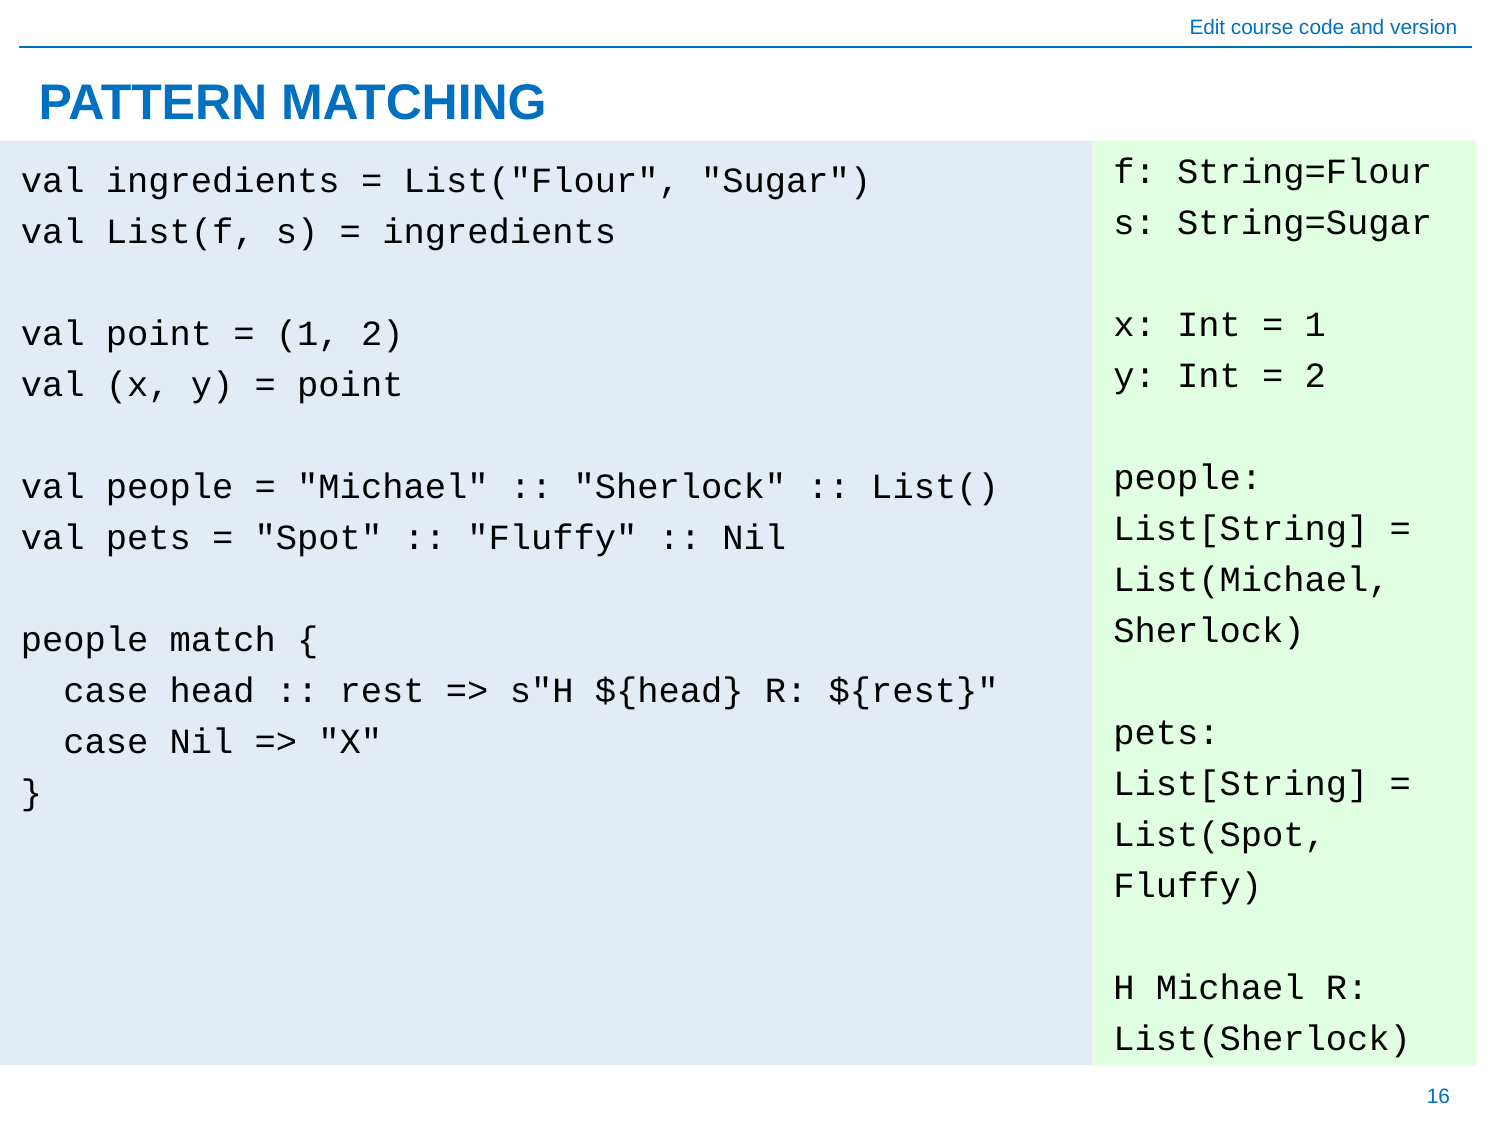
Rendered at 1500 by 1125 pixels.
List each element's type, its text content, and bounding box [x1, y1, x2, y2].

list val ingredients = List("Flour", "Sugar") val List(f, s) = ingredients val point = (1, 2) val (x, y) = point val people = "Michael" :: "Sherlock" :: List() val pets = "Spot" :: "Fluffy" :: Nil people match { case head :: rest => s"H ${head} R: ${rest}" case Nil => "X" } [0, 140, 1092, 1066]
title PATTERN MATCHING [23, 58, 1465, 140]
list f: String=Flour s: String=Sugar x: Int = 1 y: Int = 2 people: List[String] = List(Michael, Sherlock) pets: List[String] = List(Spot, Fluffy) H Michael R: List(Sherlock) [1092, 140, 1477, 1066]
